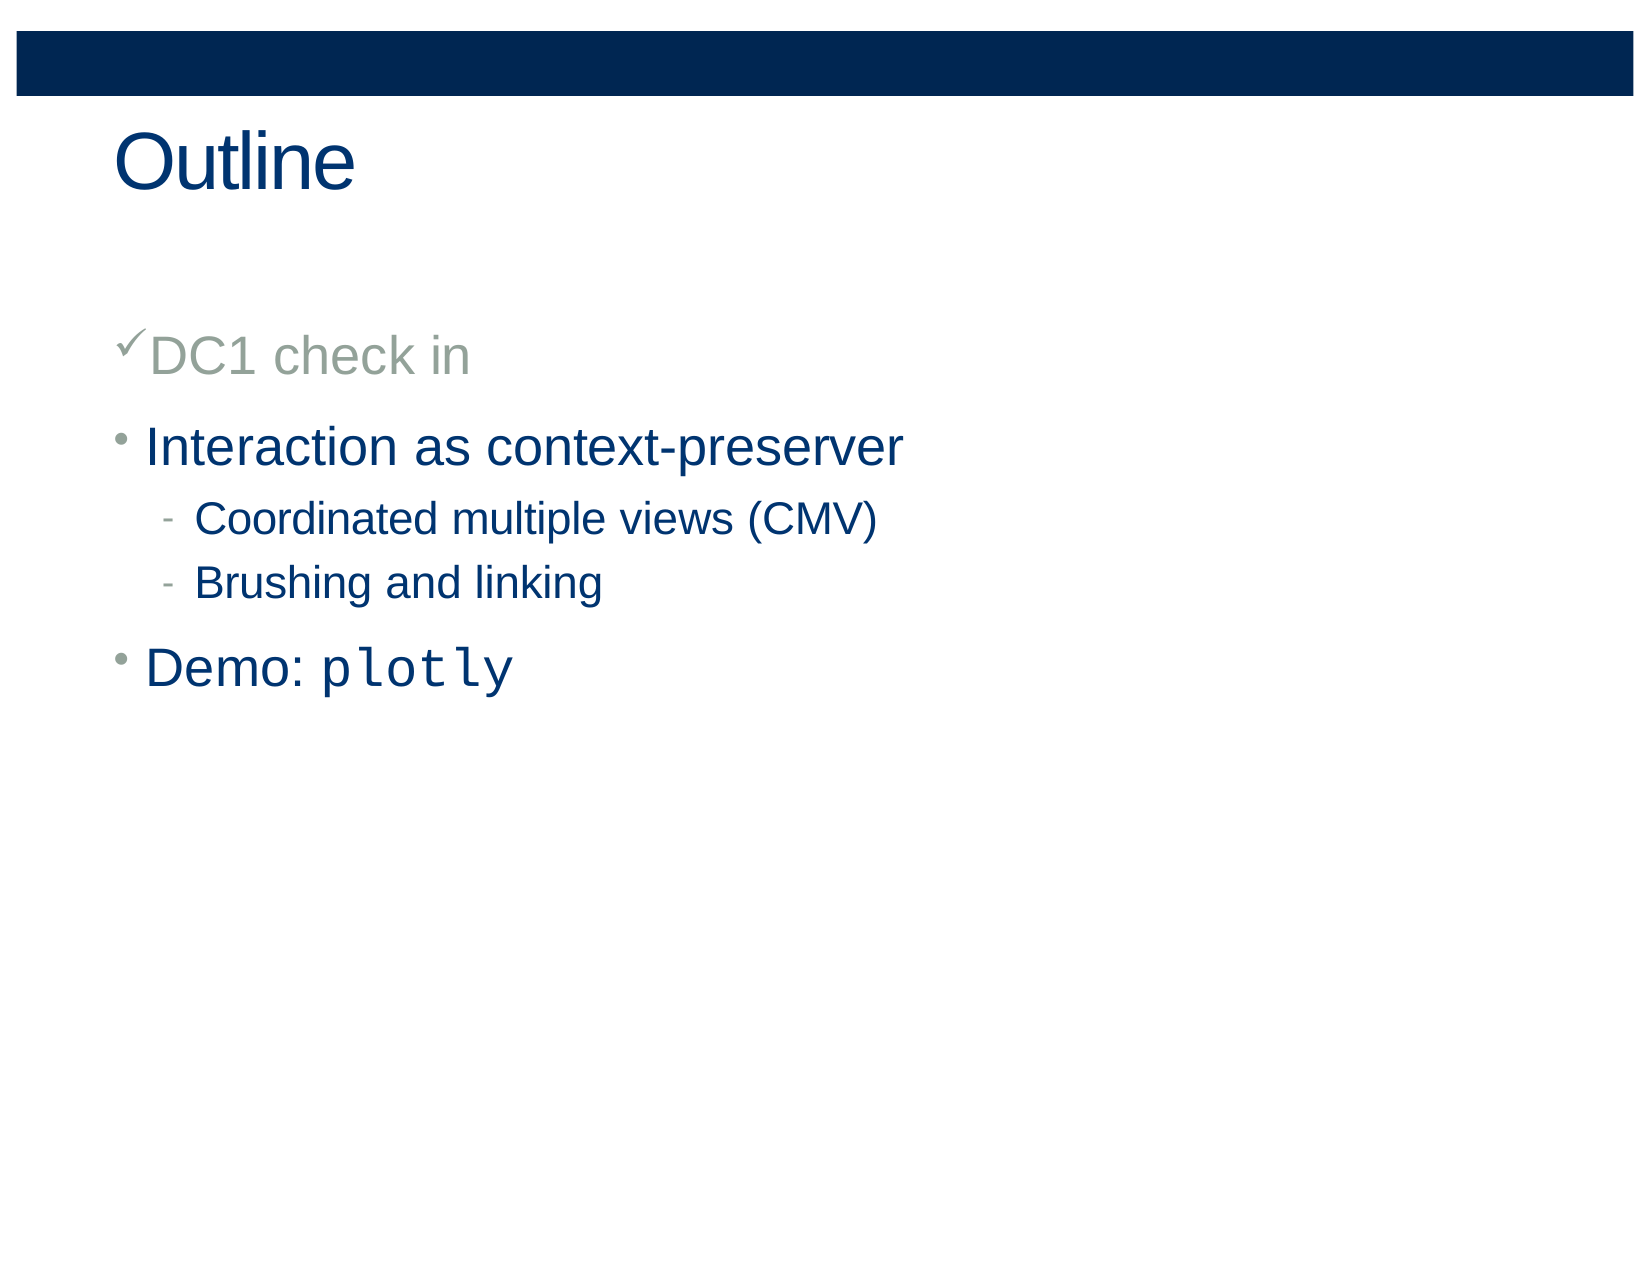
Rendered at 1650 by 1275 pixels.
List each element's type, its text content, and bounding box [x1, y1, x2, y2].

text_box DC1 check in Interaction as context-preserver Coordinated multiple views (CMV) Brushing and linking Demo: plotly [111, 291, 907, 697]
title Outline [111, 105, 1539, 321]
